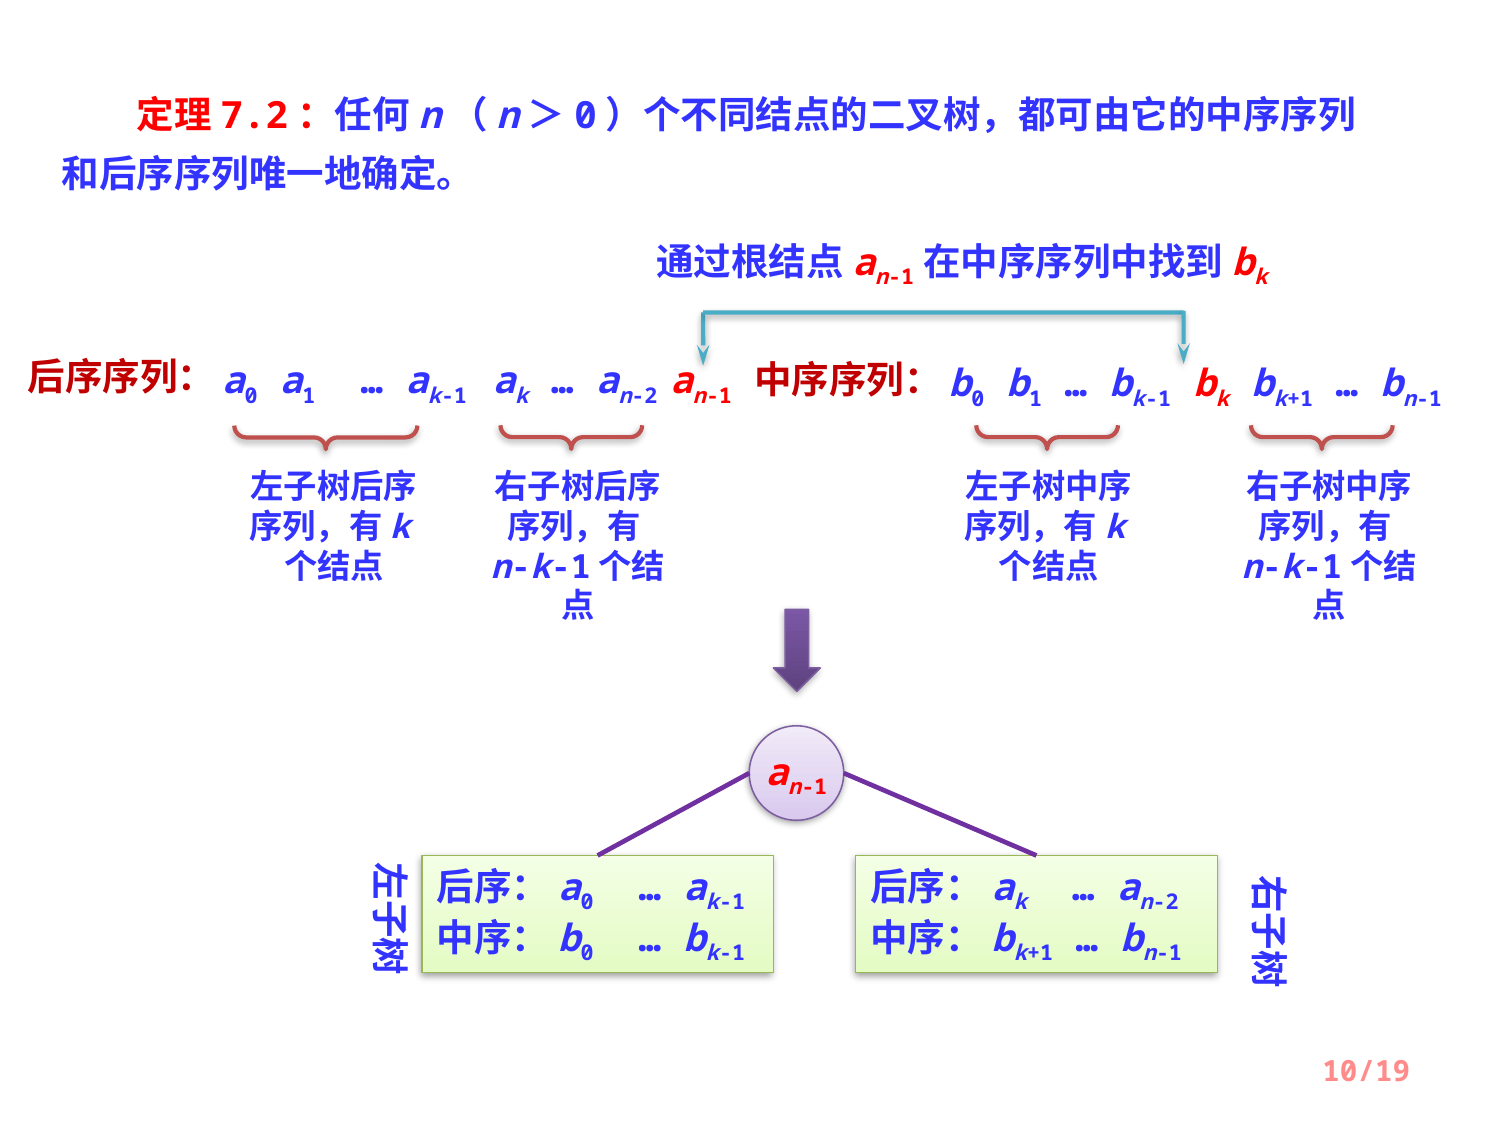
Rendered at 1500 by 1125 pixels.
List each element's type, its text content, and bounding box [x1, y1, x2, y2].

text_box 中序序列： [735, 374, 948, 402]
text_box [772, 608, 821, 692]
text_box b0 b1 … bk-1 bk bk+1 … bn-1 [948, 359, 1451, 411]
text_box 后序序列： [9, 353, 234, 399]
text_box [234, 425, 423, 587]
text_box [345, 725, 1301, 1032]
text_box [1240, 424, 1419, 587]
text_box a0 a1 … ak-1 ak … an-2 an-1 [222, 356, 771, 408]
slide_number 10/19 [1074, 1042, 1425, 1103]
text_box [655, 237, 1290, 366]
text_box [487, 424, 669, 587]
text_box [960, 424, 1137, 587]
text_box 定理7.2：任何n（n＞0）个不同结点的二叉树，都可由它的中序序列和后序序列唯一地确定。 [46, 70, 1382, 202]
